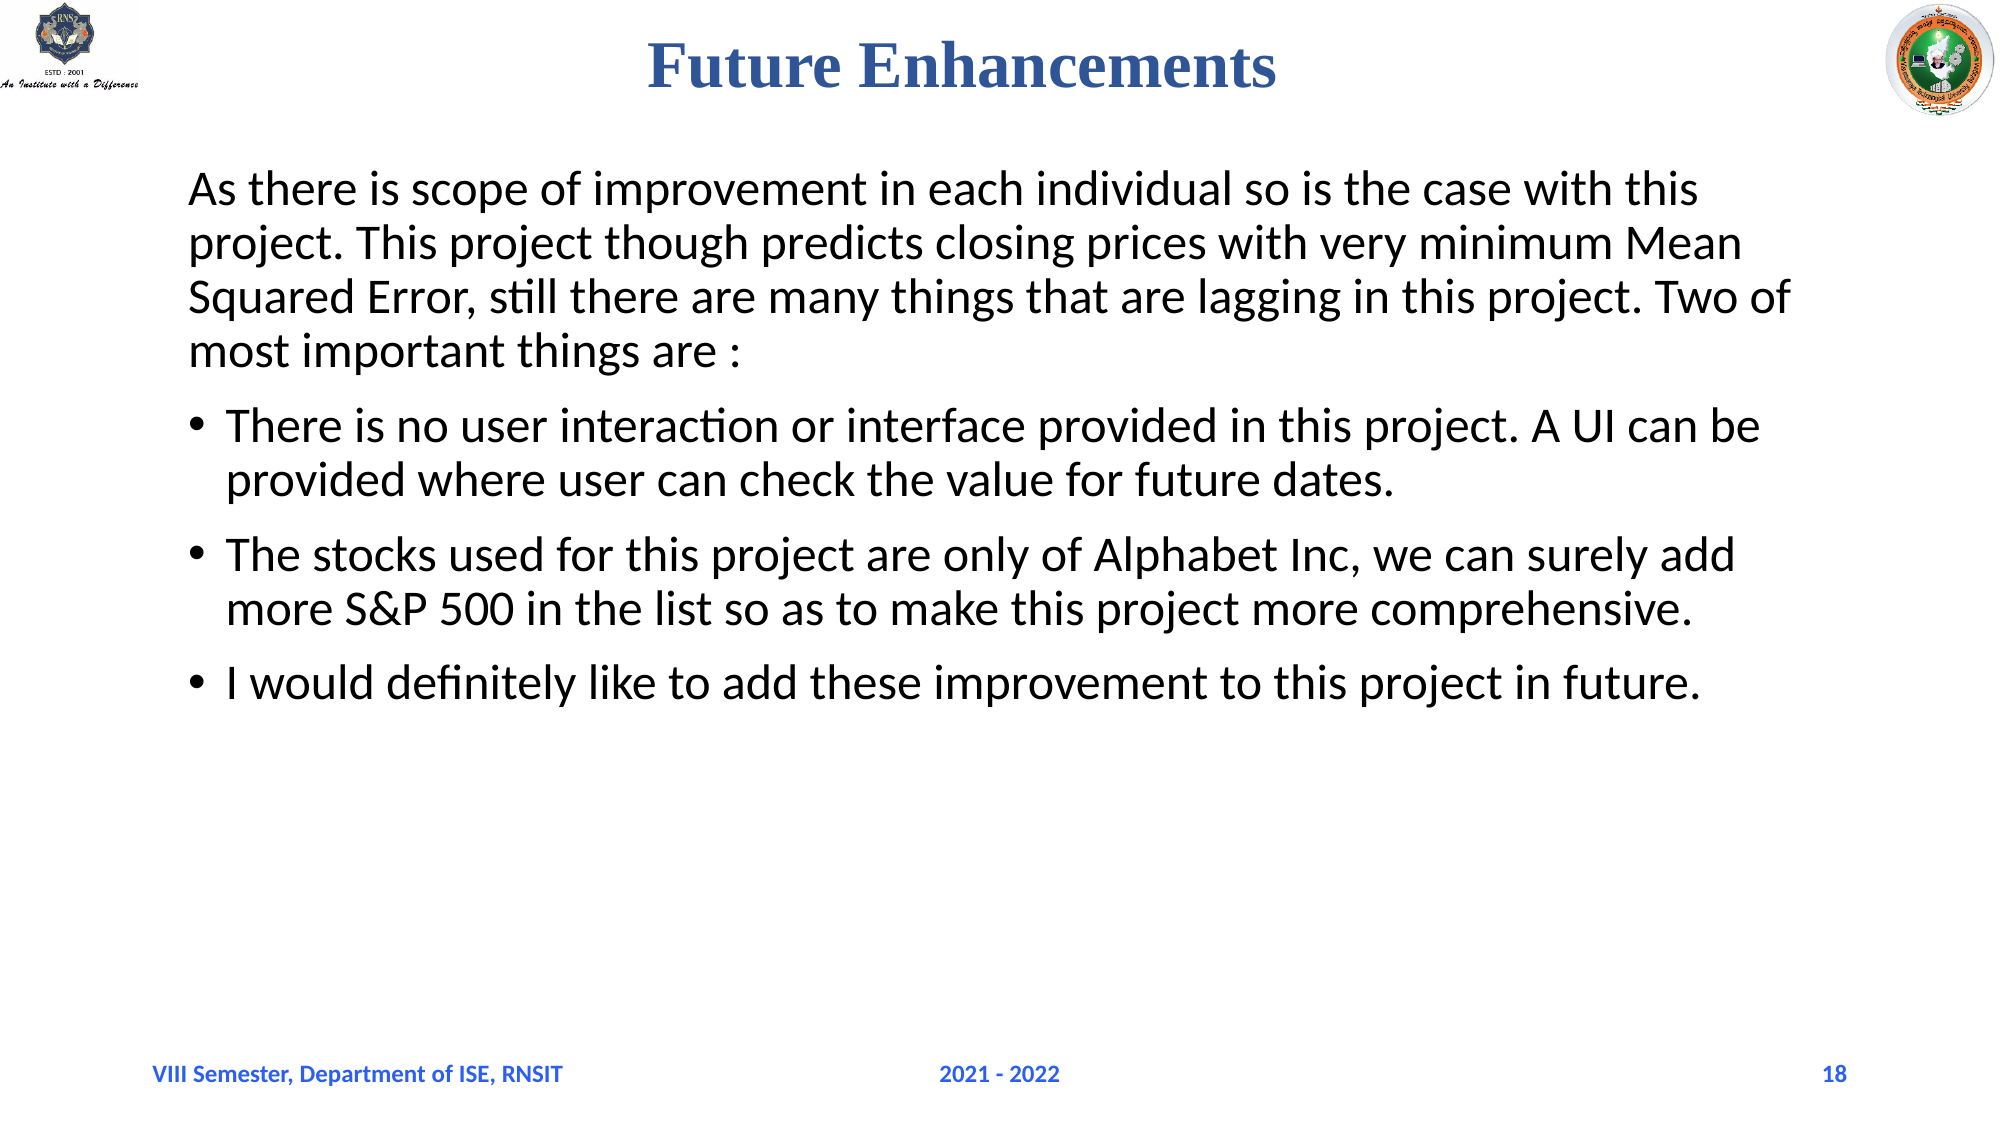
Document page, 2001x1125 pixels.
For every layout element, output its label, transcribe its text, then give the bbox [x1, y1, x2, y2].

slide_number 18 [1412, 1042, 1863, 1103]
footer 2021 - 2022 [662, 1042, 1338, 1103]
picture [0, 0, 138, 90]
picture [1882, 2, 1997, 117]
title Future Enhancements [350, 22, 1576, 140]
list As there is scope of improvement in each individual so is the case with this project. This project though predicts closing prices with very minimum Mean Squared Error, still there are many things that are lagging in this project. Two of most important things are : There is no user interaction or interface provided in this project. A UI can be provided where user can check the value for future dates. The stocks used for this project are only of Alphabet Inc, we can surely add more S&P 500 in the list so as to make this project more comprehensive. I would definitely like to add these improvement to this project in future. [173, 154, 1827, 1043]
slide_number VIII Semester, Department of ISE, RNSIT [137, 1042, 662, 1103]
